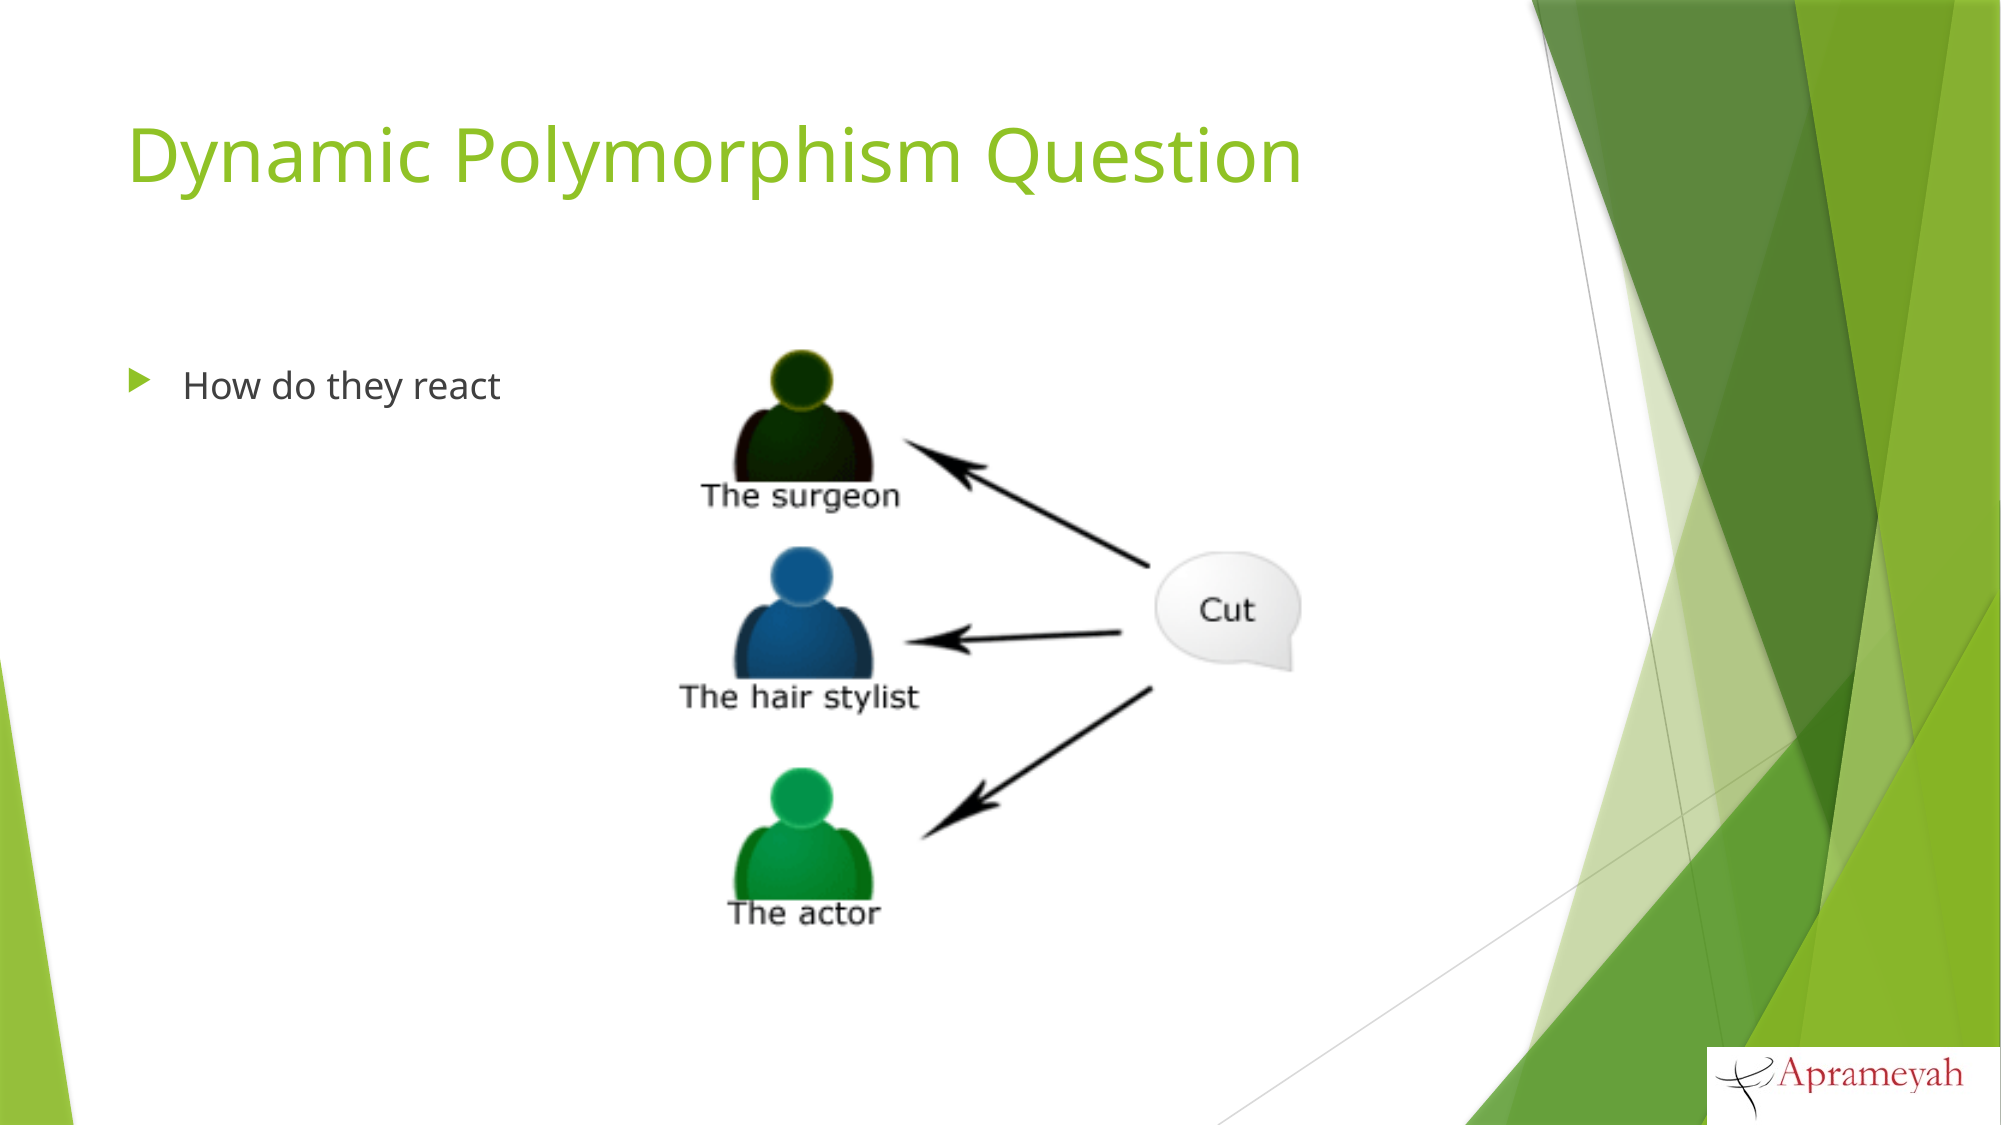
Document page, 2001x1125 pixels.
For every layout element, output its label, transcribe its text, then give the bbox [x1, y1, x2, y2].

list How do they react if someone says “CUT” to these people? [111, 354, 1522, 992]
title Dynamic Polymorphism Question [111, 99, 1522, 317]
picture [1707, 1047, 2000, 1125]
picture [499, 324, 1338, 945]
